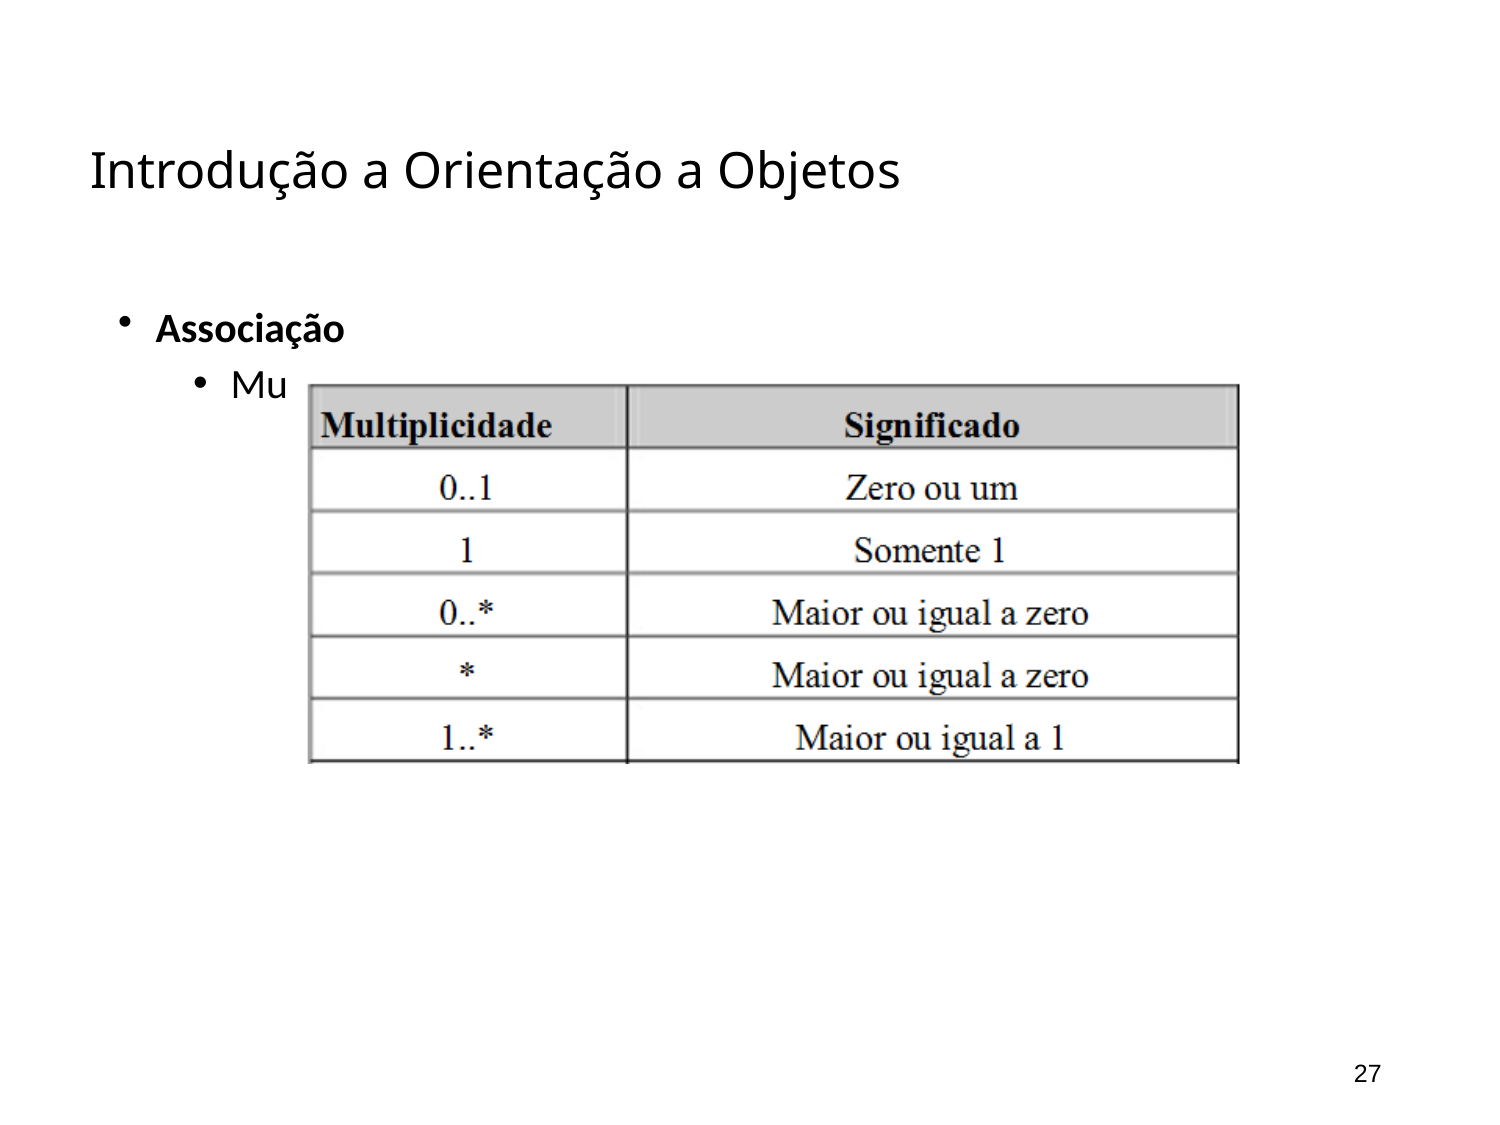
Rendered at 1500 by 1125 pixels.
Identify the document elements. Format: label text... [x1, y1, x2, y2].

slide_number 27 [1059, 1042, 1397, 1103]
list Associação Multiplicidade [103, 299, 1397, 1014]
title Introdução a Orientação a Objetos [75, 137, 1425, 233]
picture [289, 361, 1264, 764]
